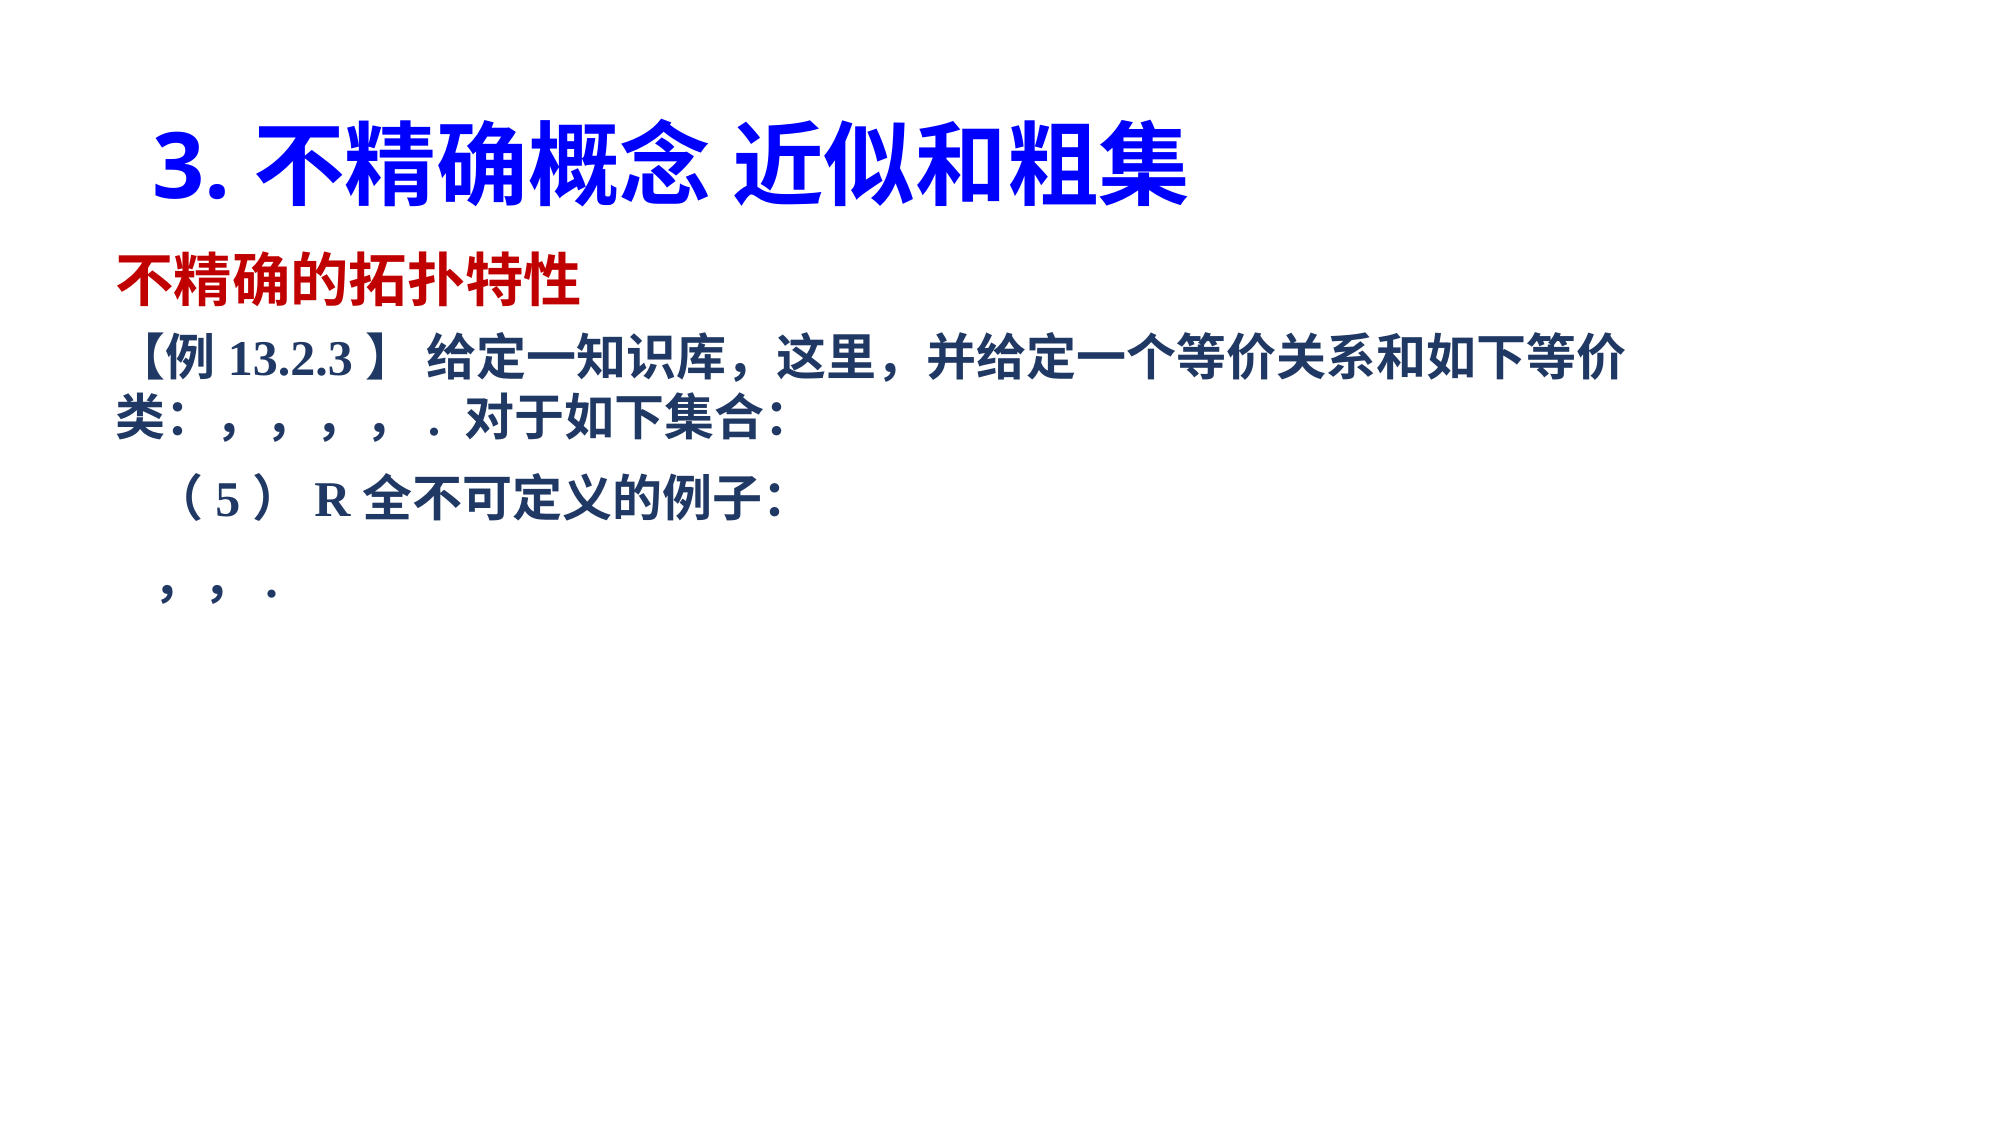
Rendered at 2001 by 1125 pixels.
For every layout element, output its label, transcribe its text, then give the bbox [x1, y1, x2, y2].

title 3.不精确概念 近似和粗集 [137, 59, 1863, 278]
